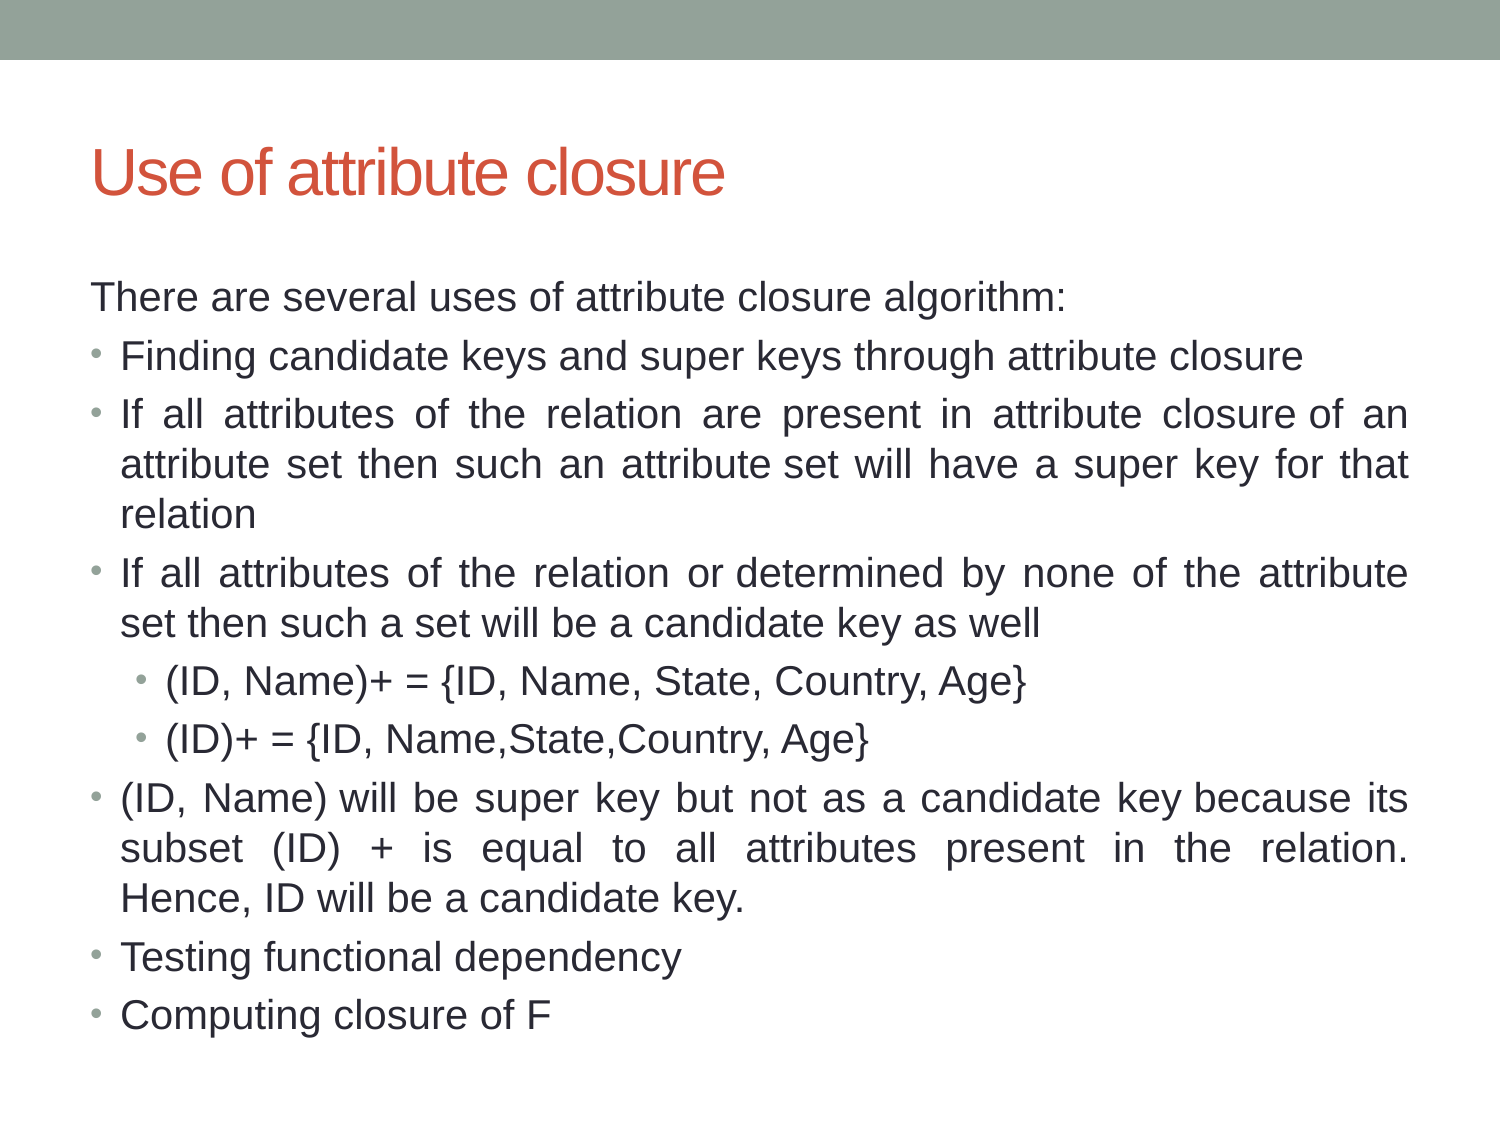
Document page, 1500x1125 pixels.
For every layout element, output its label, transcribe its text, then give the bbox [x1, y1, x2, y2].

list There are several uses of attribute closure algorithm: Finding candidate keys and super keys through attribute closure If all attributes of the relation are present in attribute closure of an attribute set then such an attribute set will have a super key for that relation If all attributes of the relation or determined by none of the attribute set then such a set will be a candidate key as well (ID, Name)+ = {ID, Name, State, Country, Age} (ID)+ = {ID, Name,State,Country, Age} (ID, Name) will be super key but not as a candidate key because its subset (ID) + is equal to all attributes present in the relation. Hence, ID will be a candidate key. Testing functional dependency Computing closure of F [75, 262, 1425, 1063]
title Use of attribute closure [75, 87, 1425, 250]
